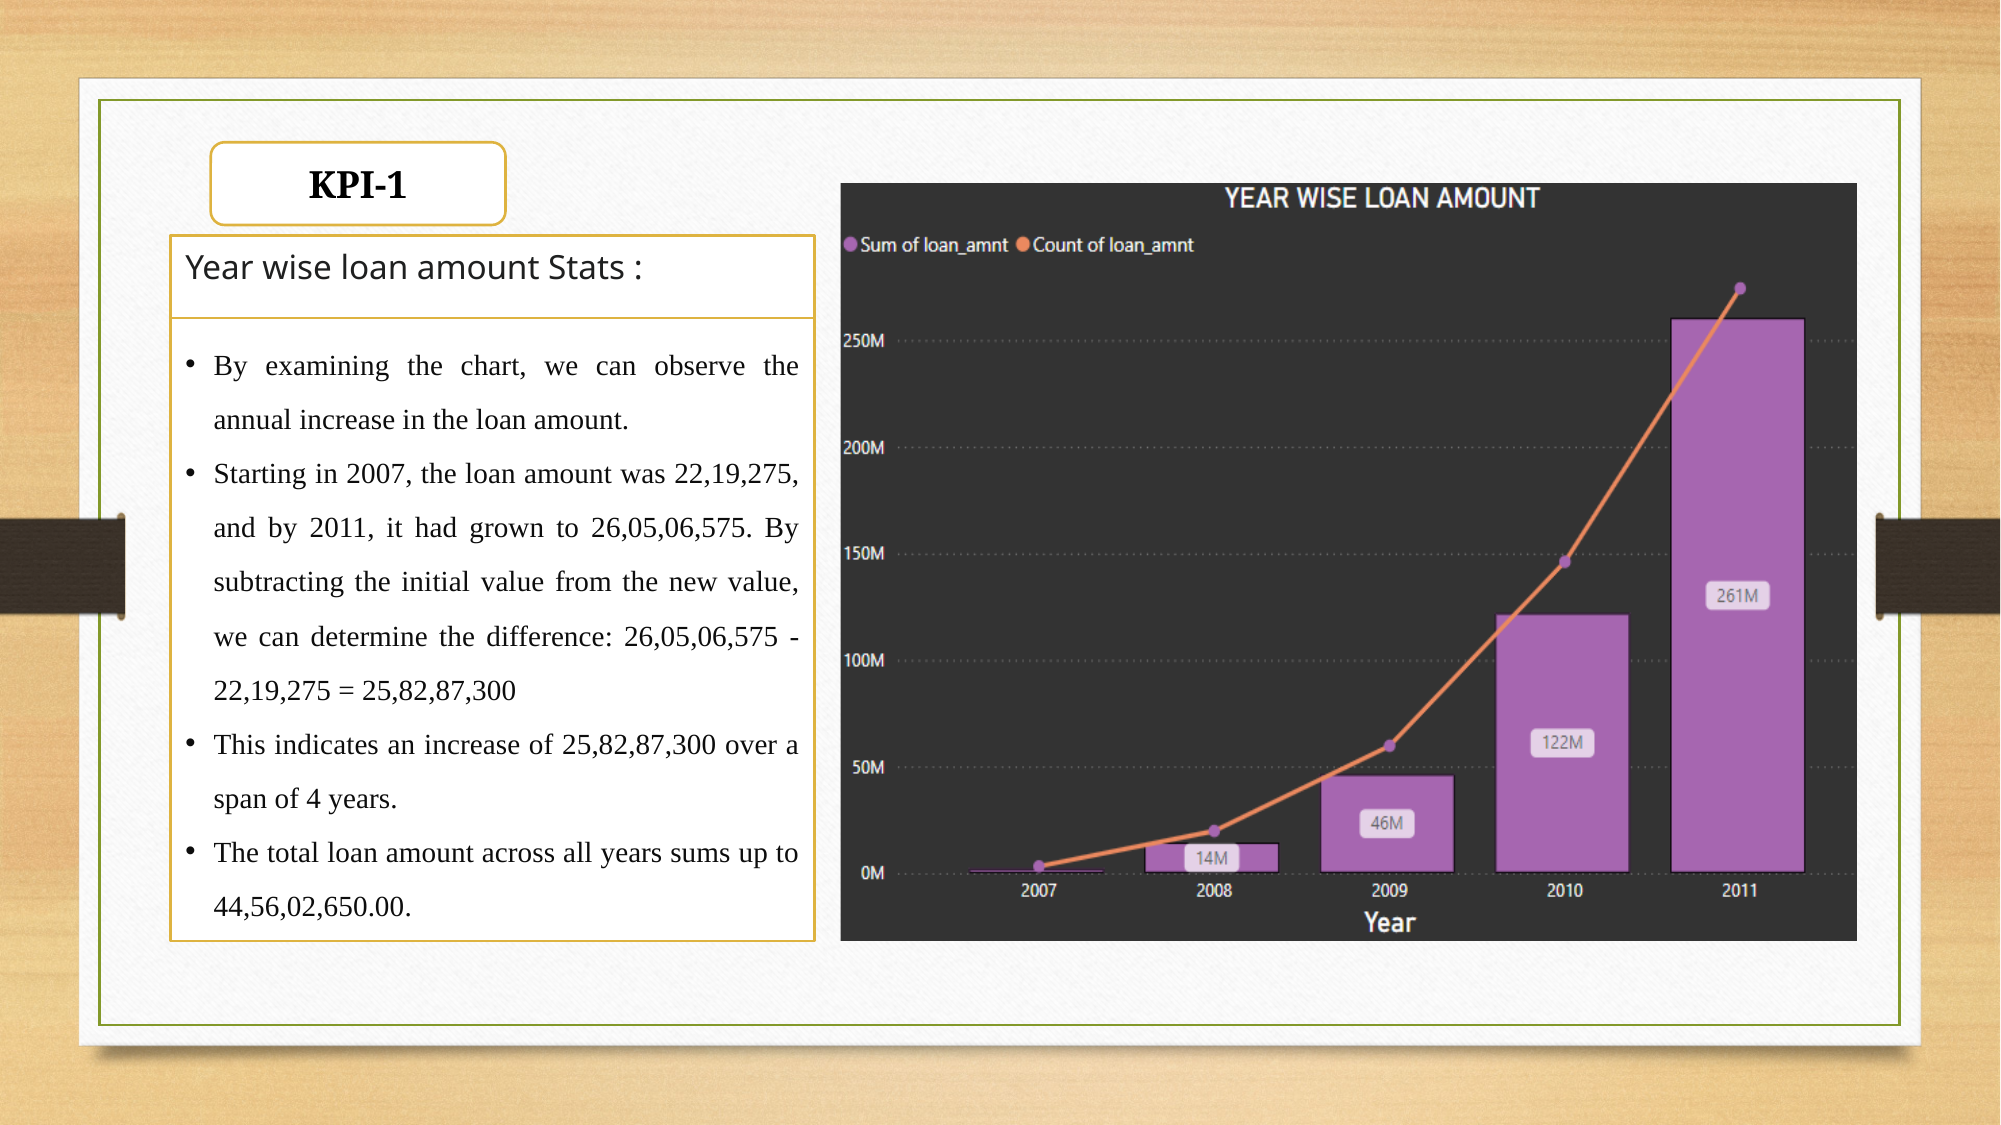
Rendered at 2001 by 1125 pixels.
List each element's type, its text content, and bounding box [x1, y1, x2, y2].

text_box KPI-1 [209, 140, 507, 227]
text_box By examining the chart, we can observe the annual increase in the loan amount. Starting in 2007, the loan amount was 22,19,275, and by 2011, it had grown to 26,05,06,575. By subtracting the initial value from the new value, we can determine the difference: 26,05,06,575 - 22,19,275 = 25,82,87,300 This indicates an increase of 25,82,87,300 over a span of 4 years. The total loan amount across all years sums up to 44,56,02,650.00. [169, 319, 816, 942]
text_box [840, 183, 1857, 941]
text_box Year wise loan amount Stats : [169, 234, 816, 319]
picture [0, 0, 2001, 1125]
